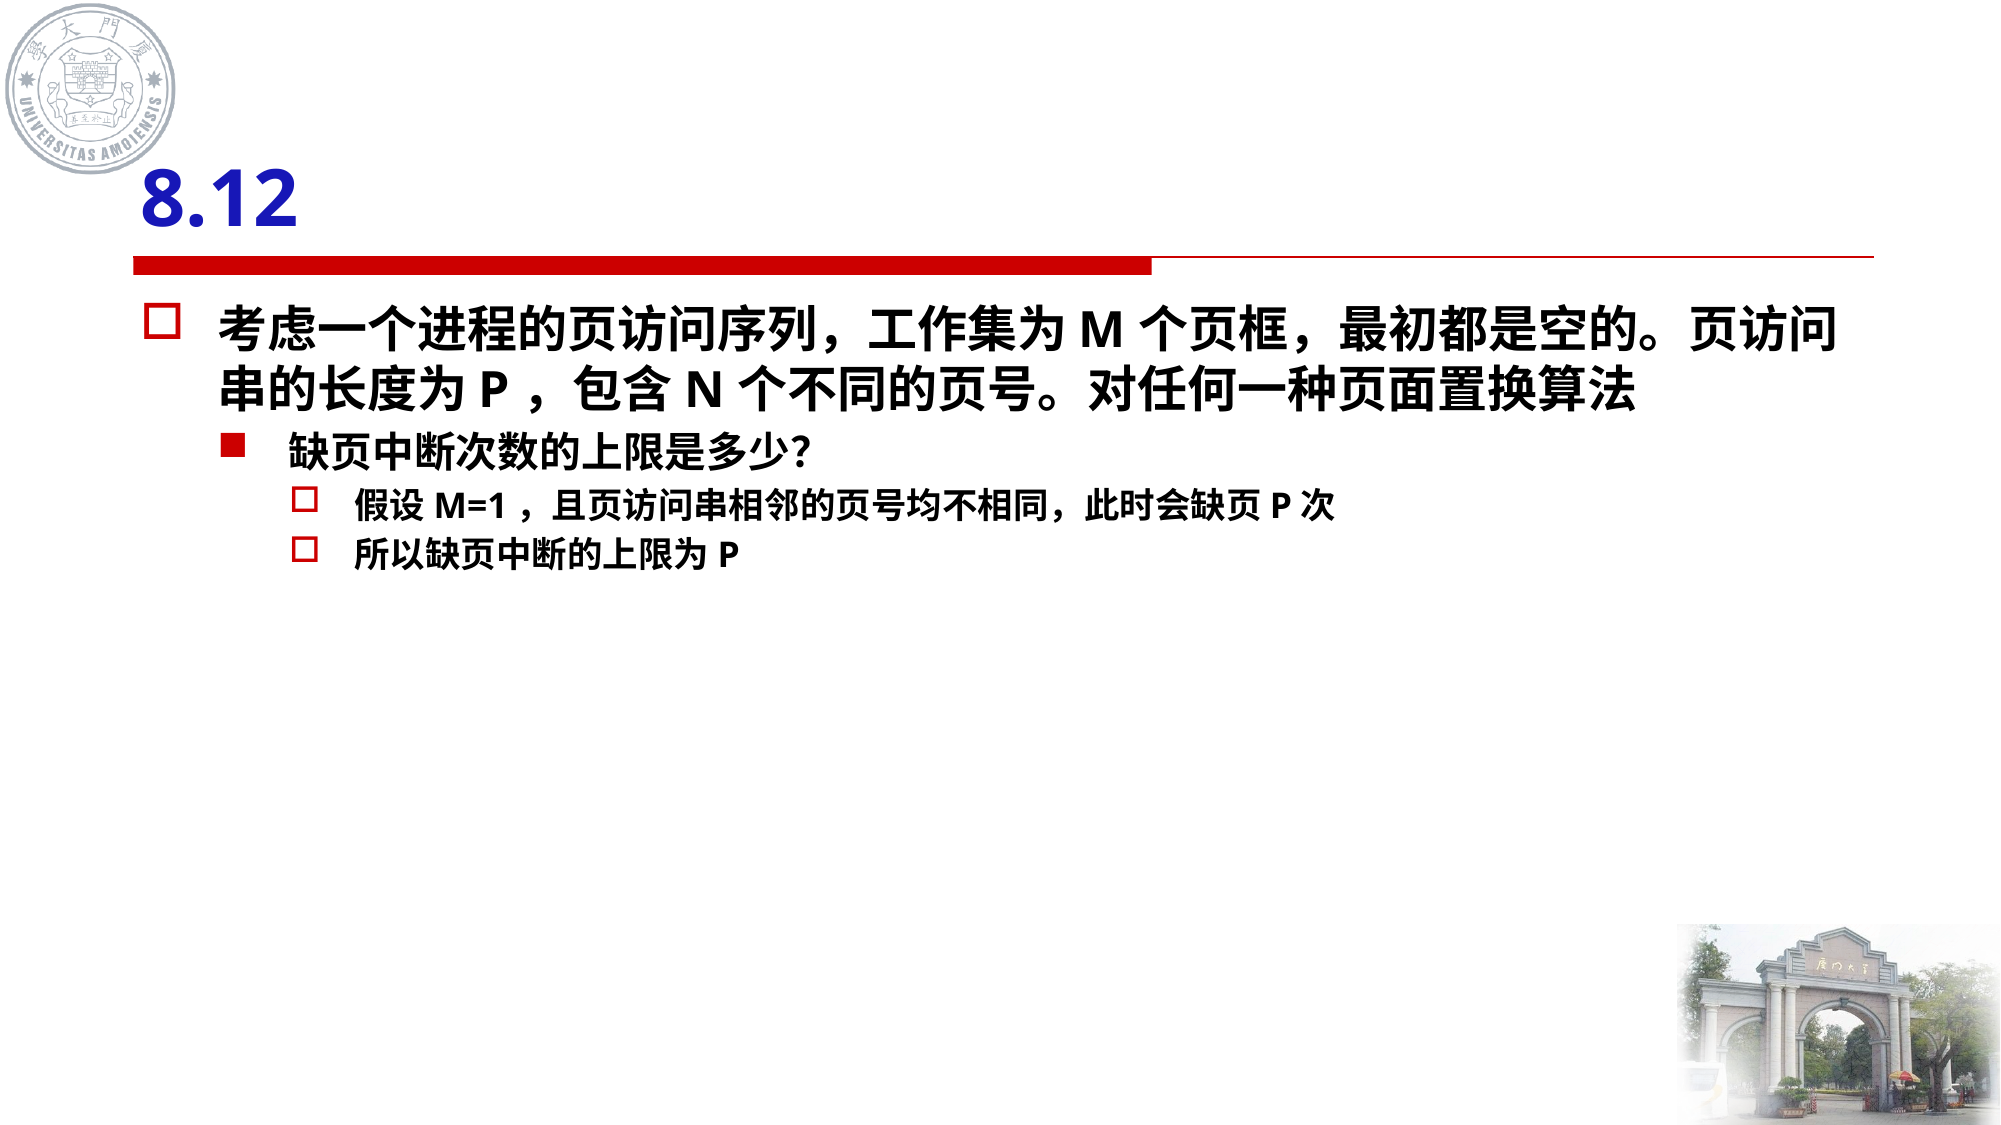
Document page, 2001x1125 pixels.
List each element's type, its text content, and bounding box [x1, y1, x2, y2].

text_box 考虑一个进程的页访问序列，工作集为M个页框，最初都是空的。页访问串的长度为P，包含N个不同的页号。对任何一种页面置换算法 缺页中断次数的上限是多少？ 假设M=1，且页访问串相邻的页号均不相同，此时会缺页P次 所以缺页中断的上限为P [125, 289, 1888, 1094]
picture [1677, 924, 2001, 1125]
title 8.12 [125, 50, 1876, 250]
